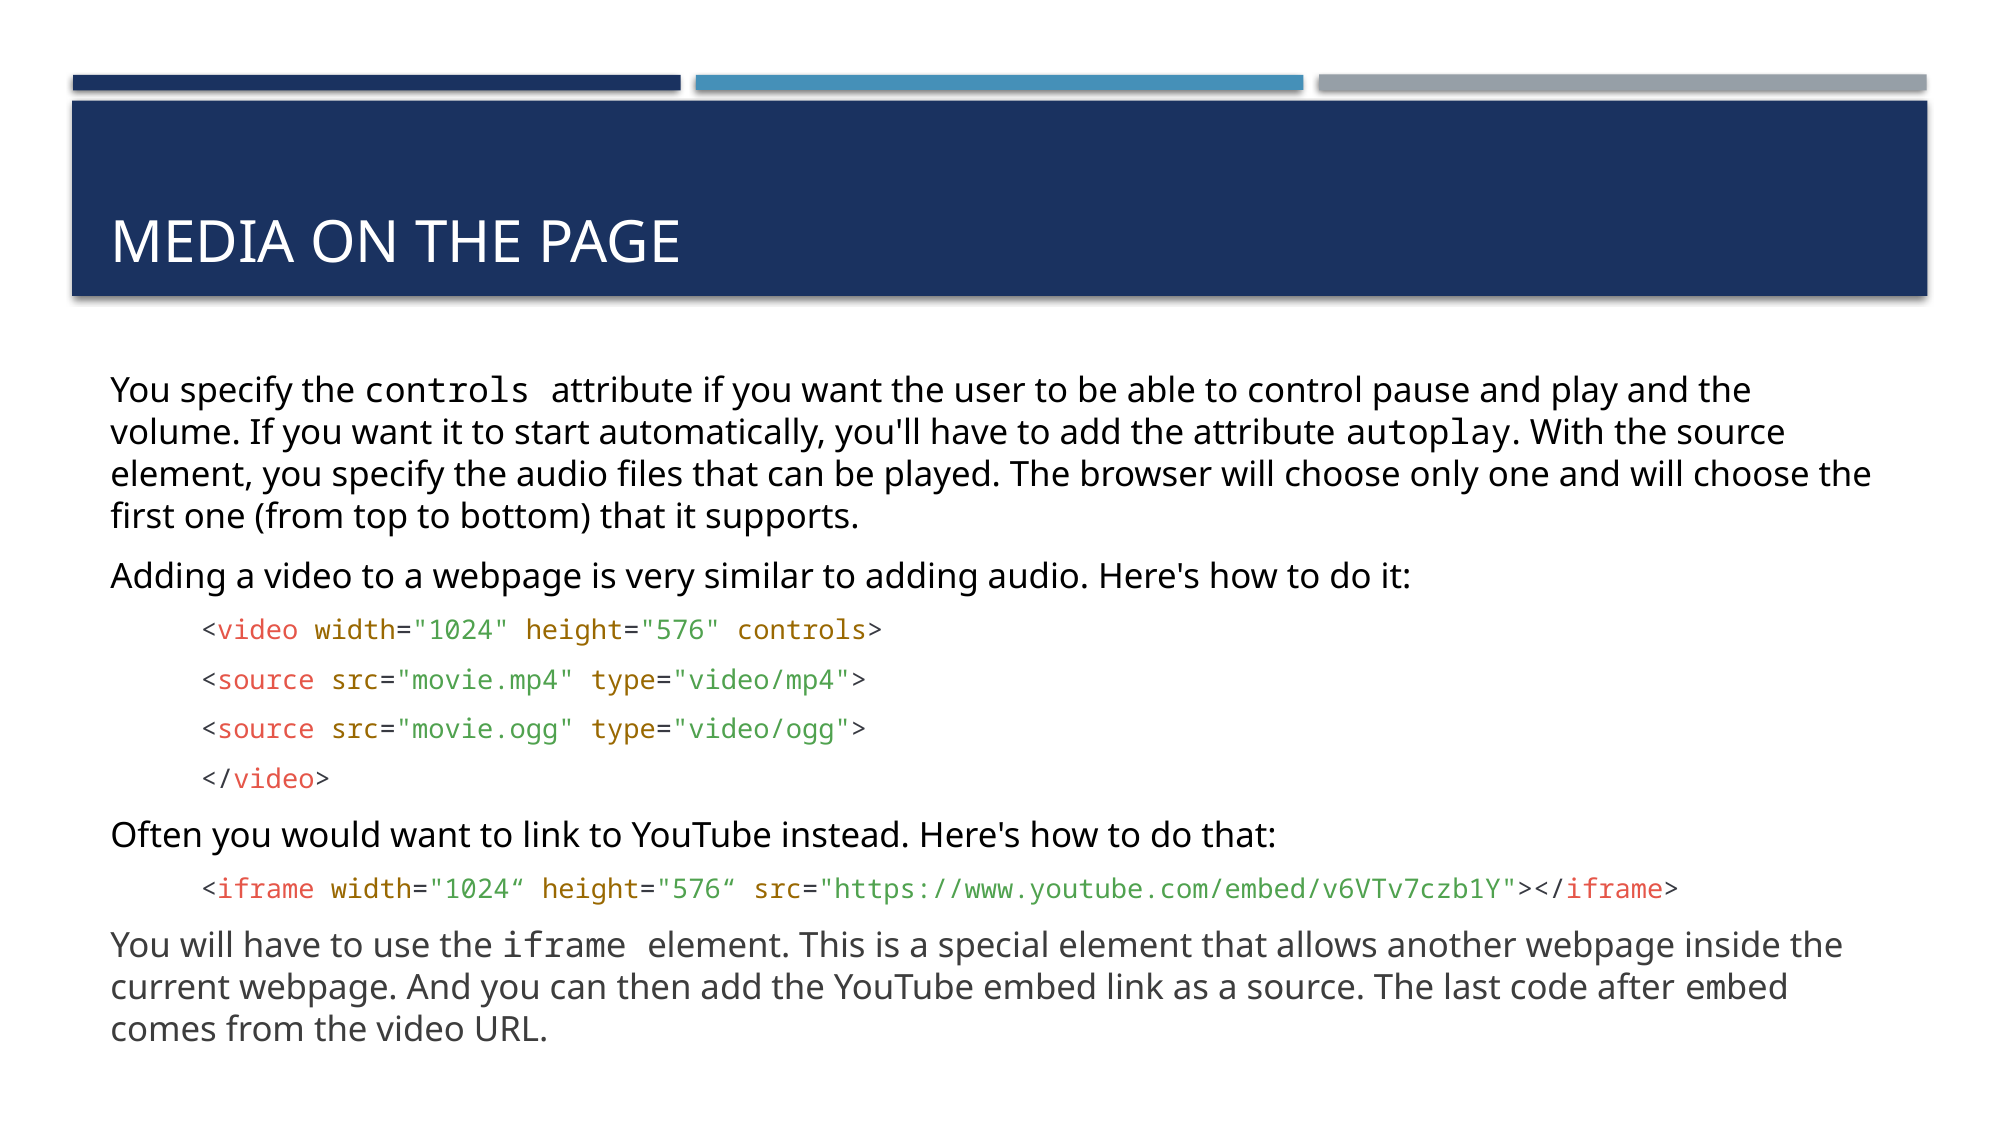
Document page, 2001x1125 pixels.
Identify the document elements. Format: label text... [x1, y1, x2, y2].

title Media on the page [95, 115, 1905, 282]
list You specify the controls attribute if you want the user to be able to control pause and play and the volume. If you want it to start automatically, you'll have to add the attribute autoplay. With the source element, you specify the audio files that can be played. The browser will choose only one and will choose the first one (from top to bottom) that it supports. Adding a video to a webpage is very similar to adding audio. Here's how to do it: <video width="1024" height="576" controls> <source src="movie.mp4" type="video/mp4"> <source src="movie.ogg" type="video/ogg"> </video> Often you would want to link to YouTube instead. Here's how to do that: <iframe width="1024“ height="576“ src="https://www.youtube.com/embed/v6VTv7czb1Y"></iframe> You will have to use the iframe element. This is a special element that allows another webpage inside the current webpage. And you can then add the YouTube embed link as a source. The last code after embed comes from the video URL. [95, 357, 1905, 1059]
